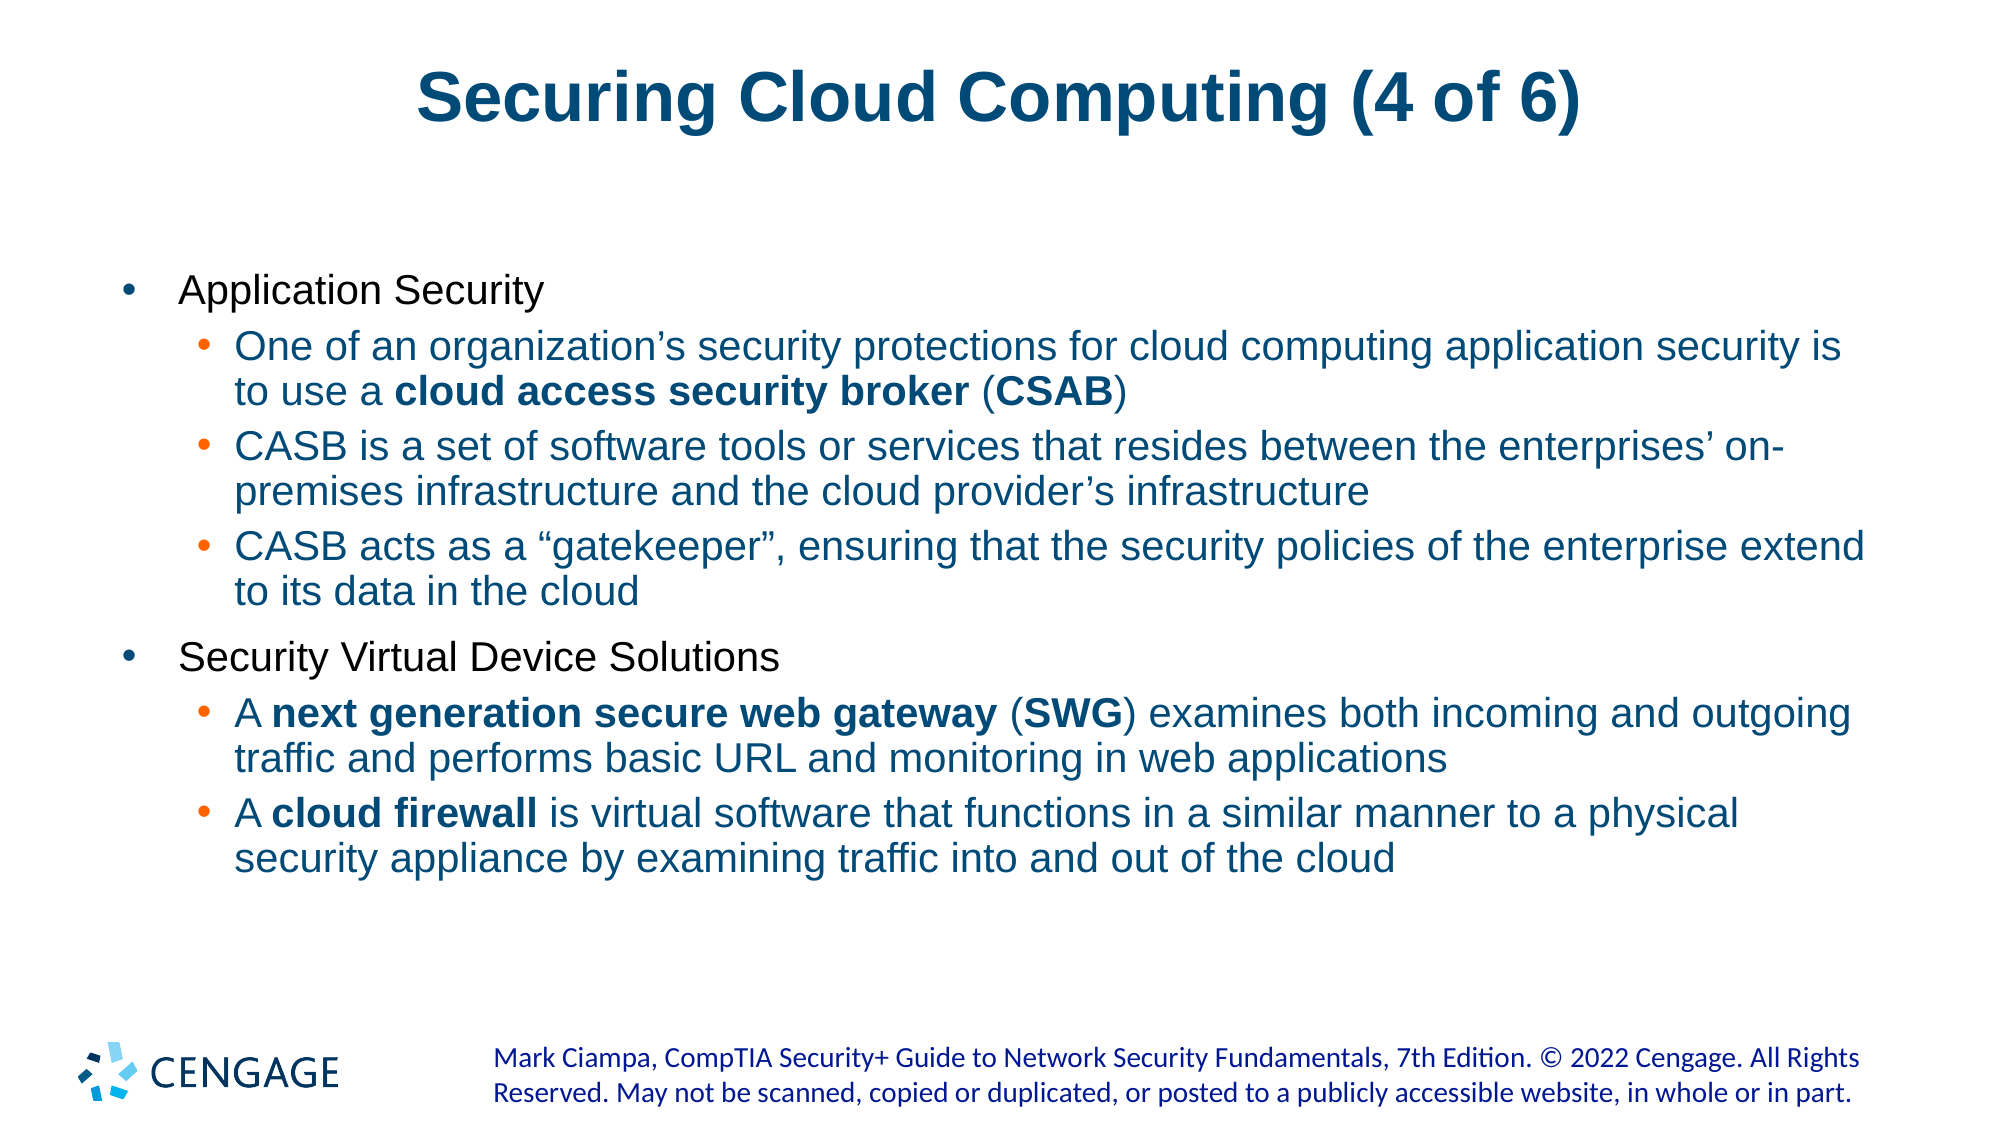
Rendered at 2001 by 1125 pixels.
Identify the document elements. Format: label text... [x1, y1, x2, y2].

picture [78, 1042, 338, 1101]
list Application Security One of an organization’s security protections for cloud computing application security is to use a cloud access security broker (CSAB) CASB is a set of software tools or services that resides between the enterprises’ on-premises infrastructure and the cloud provider’s infrastructure CASB acts as a “gatekeeper”, ensuring that the security policies of the enterprise extend to its data in the cloud Security Virtual Device Solutions A next generation secure web gateway (SWG) examines both incoming and outgoing traffic and performs basic URL and monitoring in web applications A cloud firewall is virtual software that functions in a similar manner to a physical security appliance by examining traffic into and out of the cloud [121, 268, 1880, 990]
title Securing Cloud Computing (4 of 6) [137, 59, 1863, 171]
